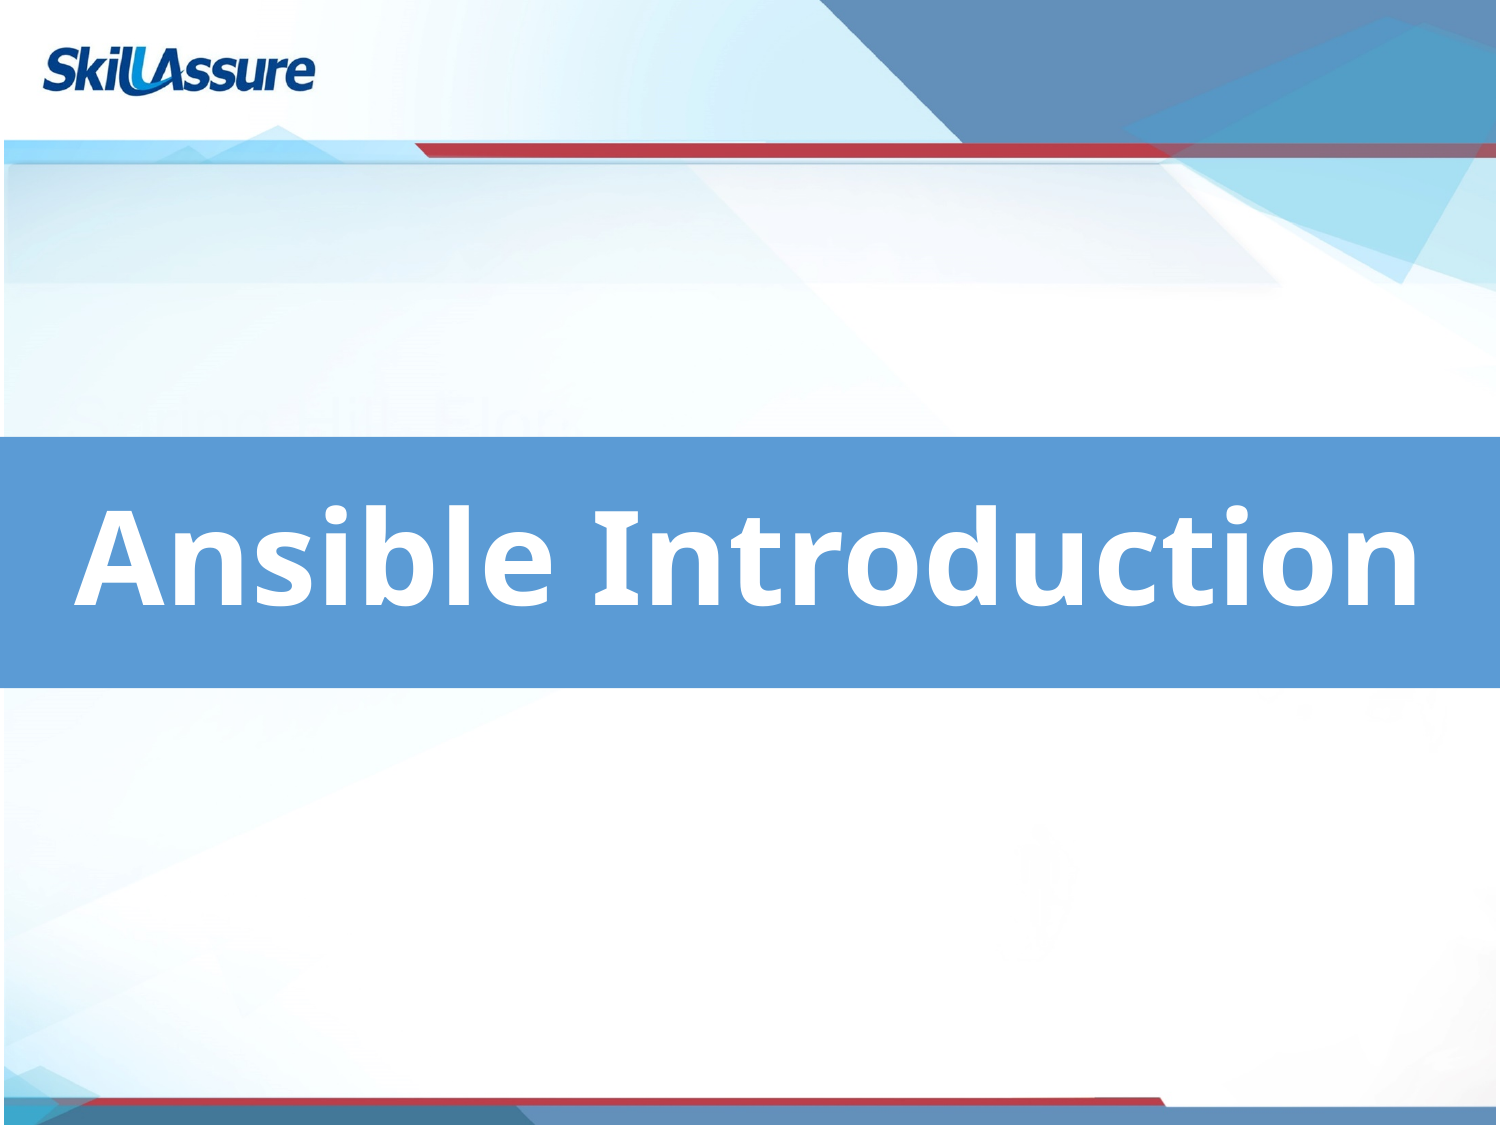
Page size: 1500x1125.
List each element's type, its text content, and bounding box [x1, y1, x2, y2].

picture [4, 689, 1496, 1125]
picture [4, 0, 1496, 436]
title Ansible Introduction [0, 436, 1500, 689]
